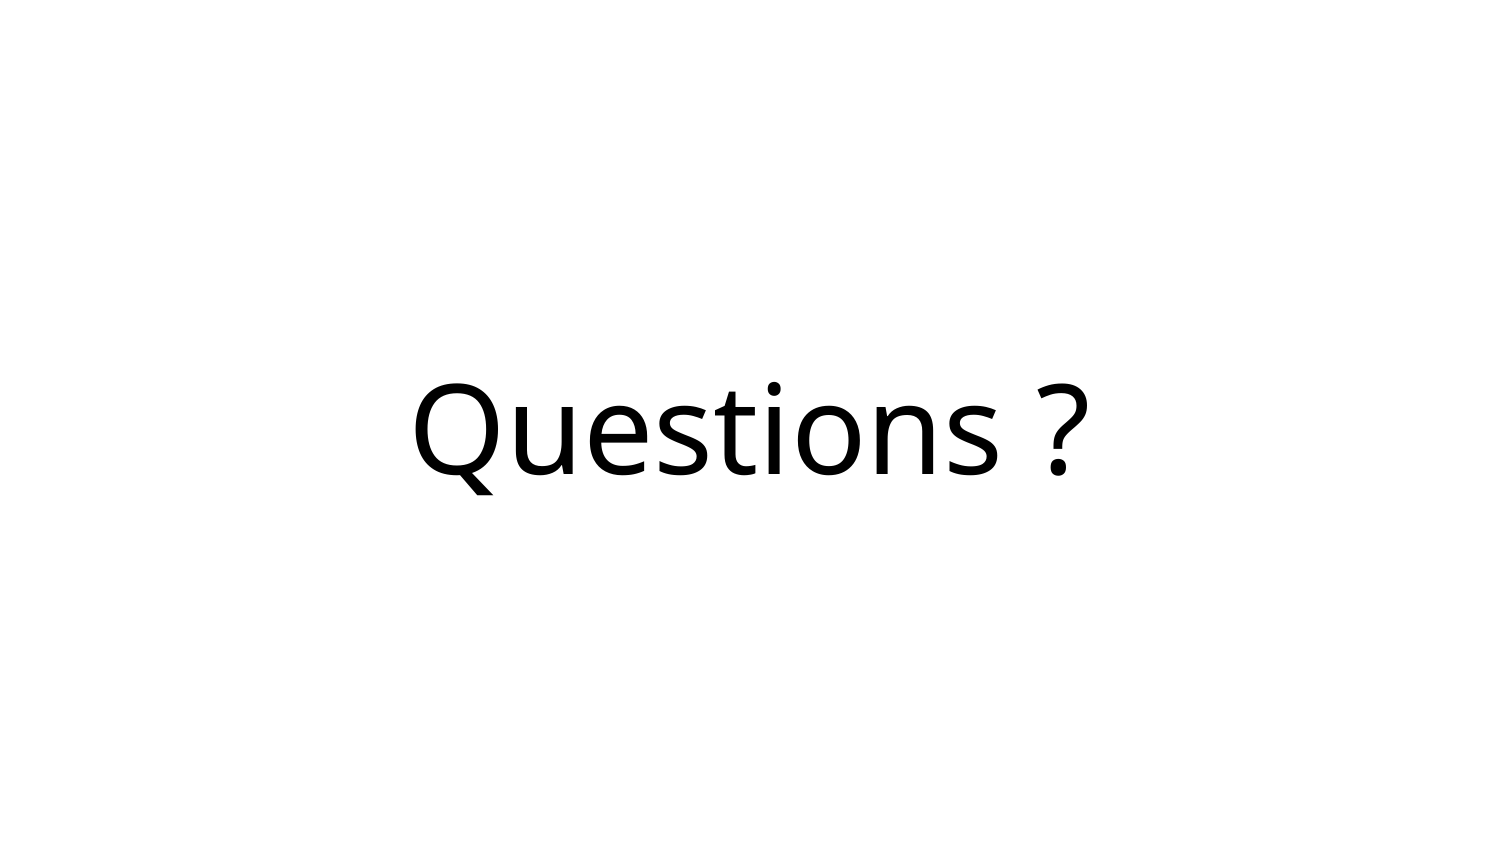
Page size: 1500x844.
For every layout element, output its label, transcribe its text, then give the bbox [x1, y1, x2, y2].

title Questions ? [51, 72, 1449, 776]
